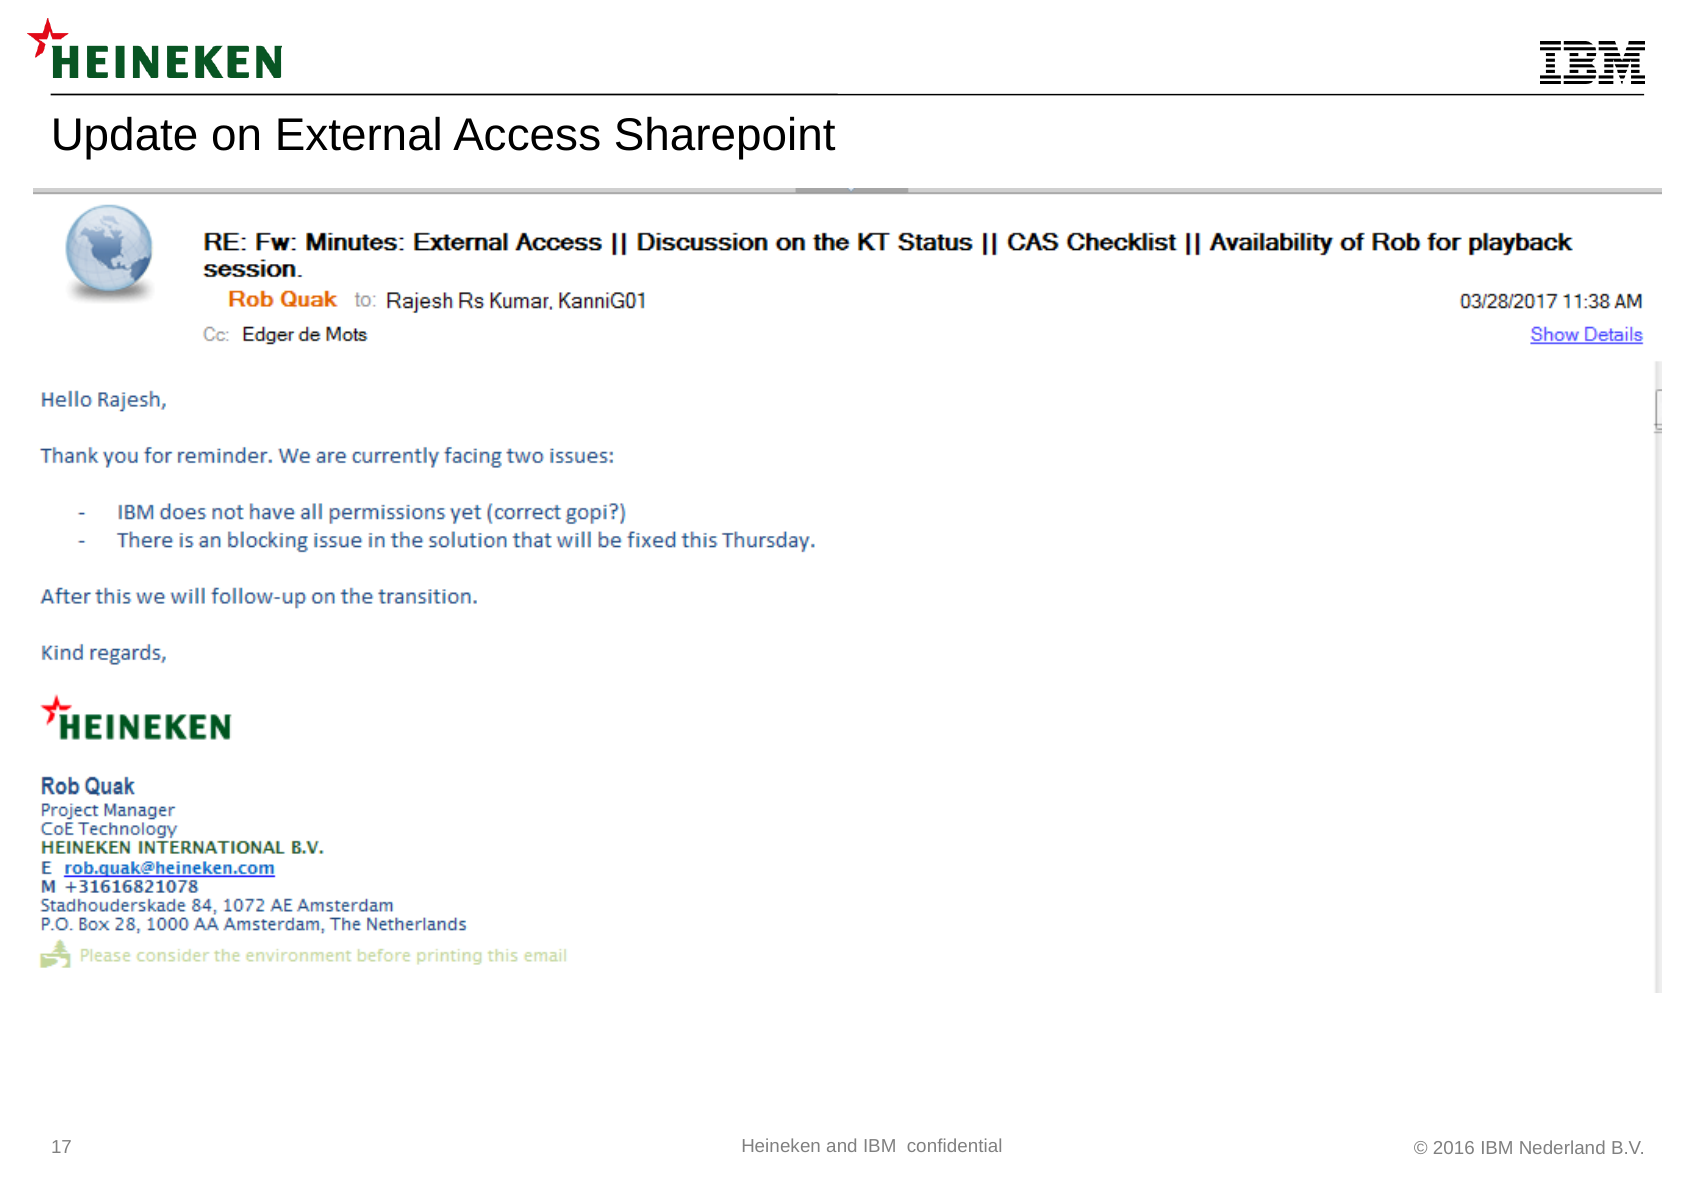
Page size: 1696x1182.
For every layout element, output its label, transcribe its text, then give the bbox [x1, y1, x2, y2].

picture [33, 187, 1662, 994]
picture [27, 18, 282, 78]
picture [1540, 41, 1645, 84]
title Update on External Access Sharepoint [50, 102, 1645, 184]
